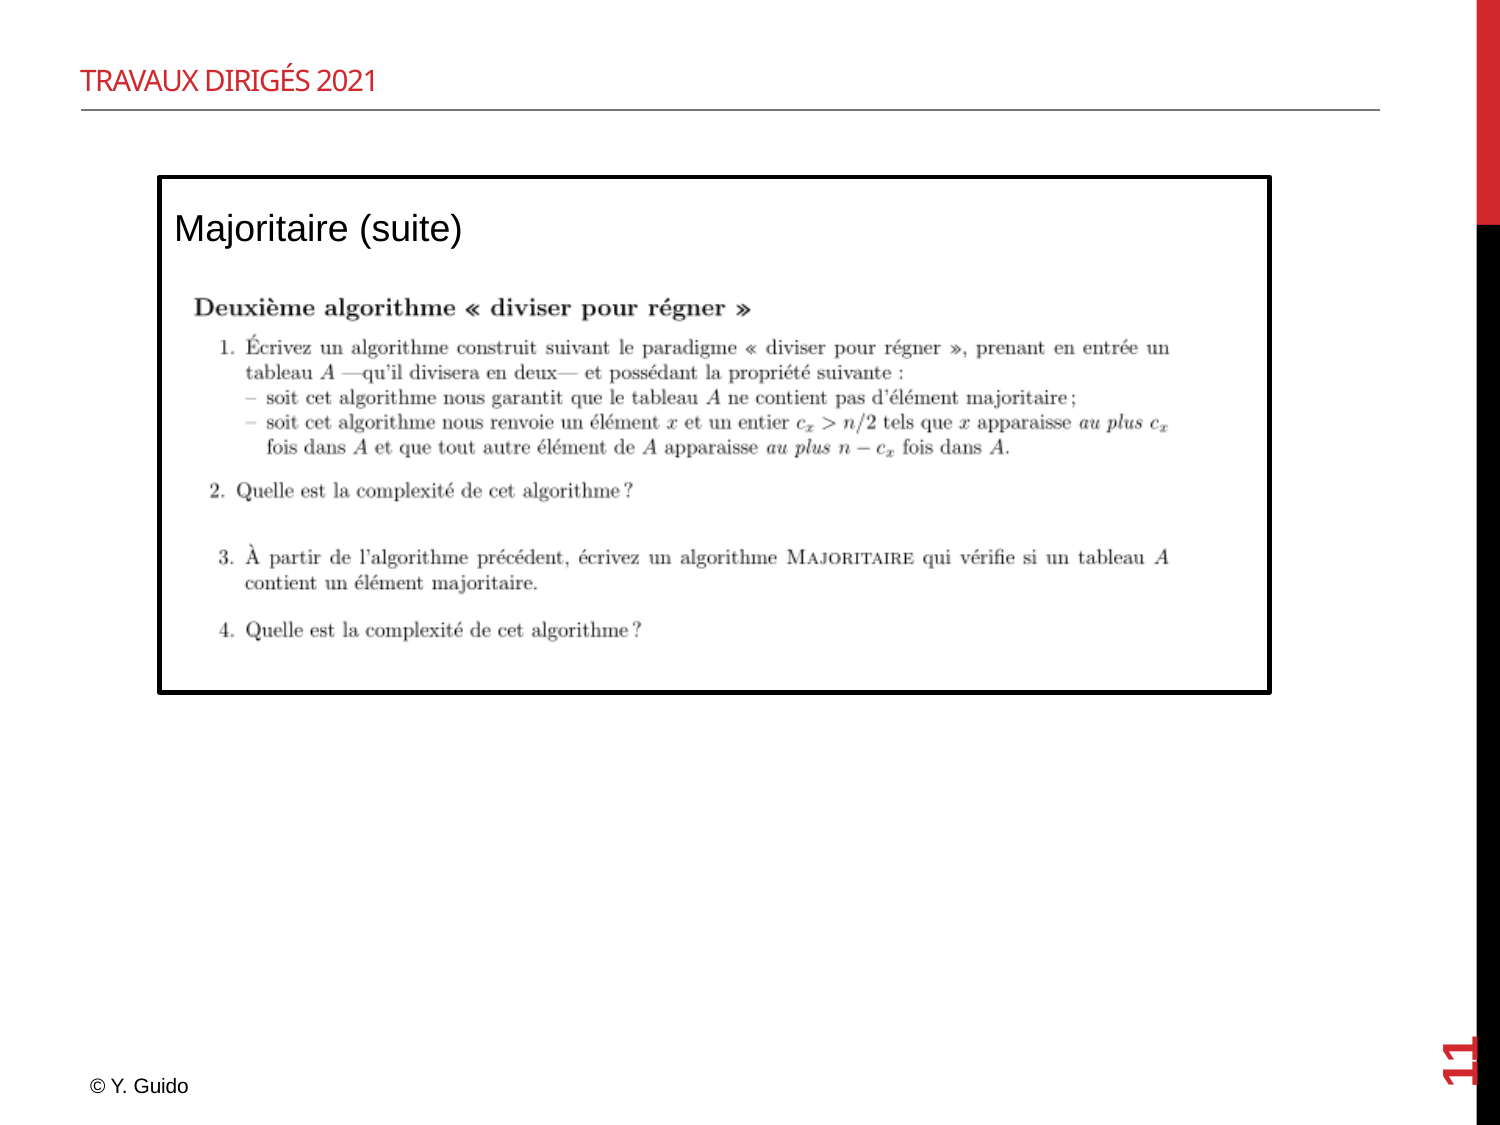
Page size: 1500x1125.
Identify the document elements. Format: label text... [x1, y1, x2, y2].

picture [200, 609, 686, 647]
text_box Majoritaire (suite) [159, 196, 727, 256]
title Travaux dirigés 2021 [64, 54, 1402, 106]
picture [187, 526, 1196, 604]
footer © Y. Guido [75, 1065, 638, 1112]
picture [182, 291, 1201, 512]
text_box [157, 175, 1272, 695]
slide_number 11 [1427, 887, 1488, 1104]
